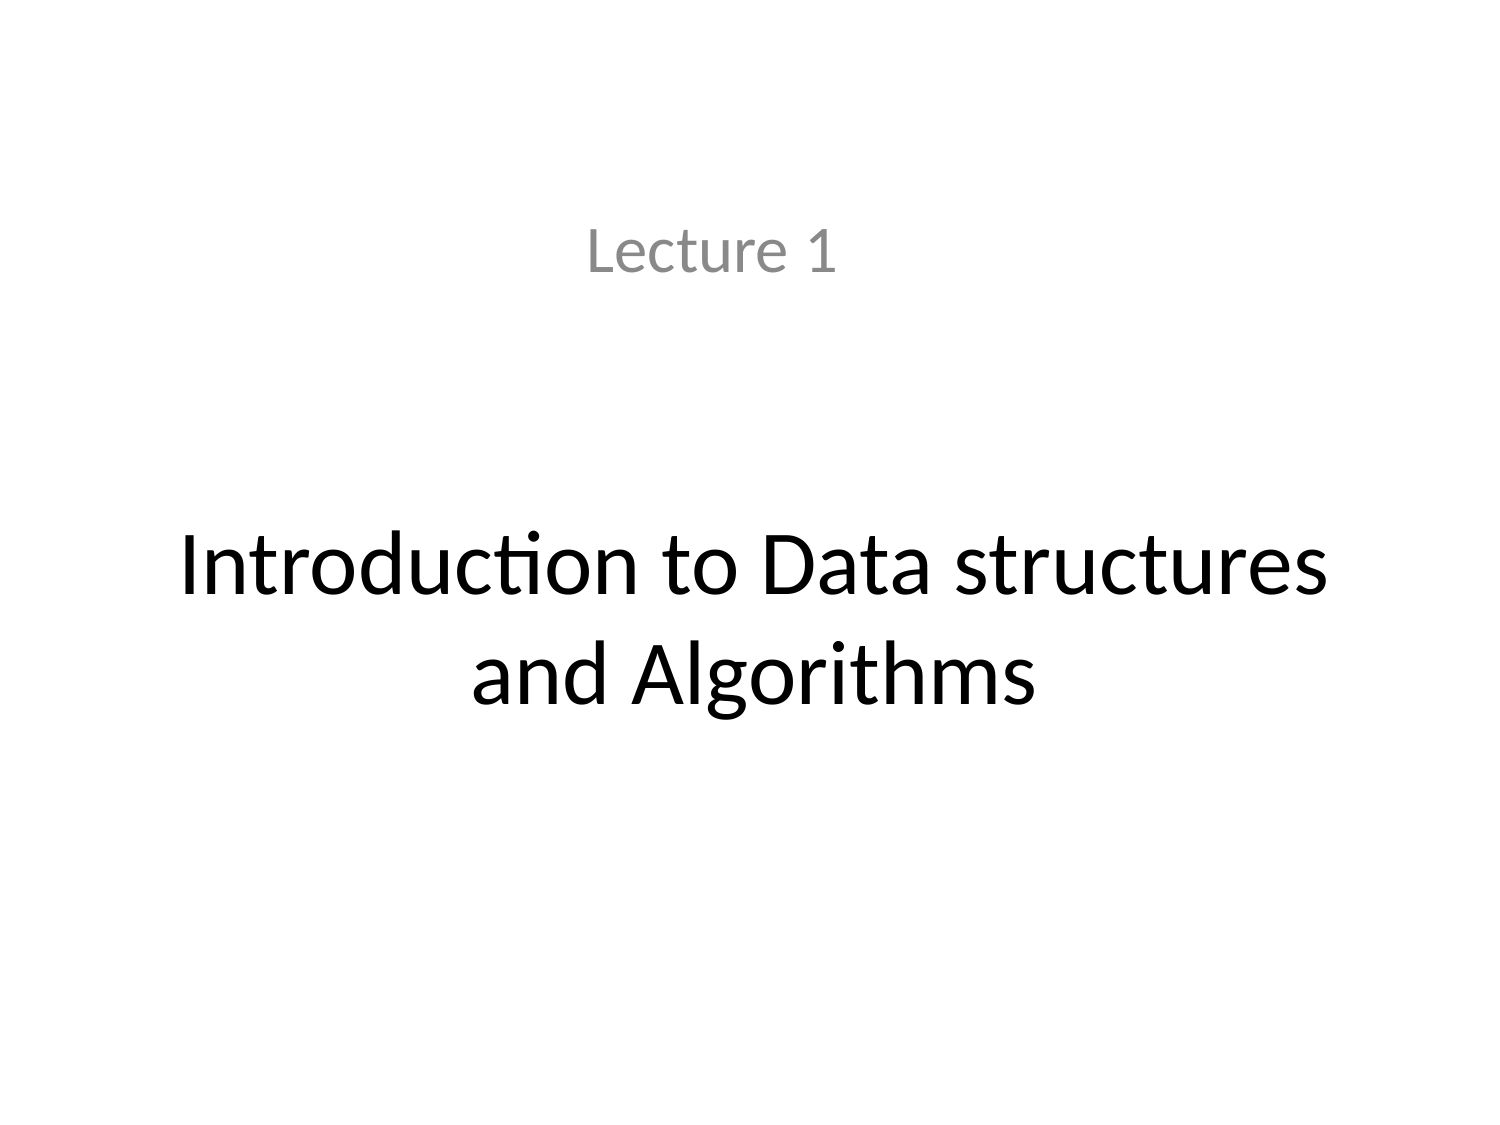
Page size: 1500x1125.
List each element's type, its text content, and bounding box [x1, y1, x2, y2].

subtitle Lecture 1 [187, 105, 1238, 393]
title Introduction to Data structures and Algorithms [117, 492, 1393, 734]
